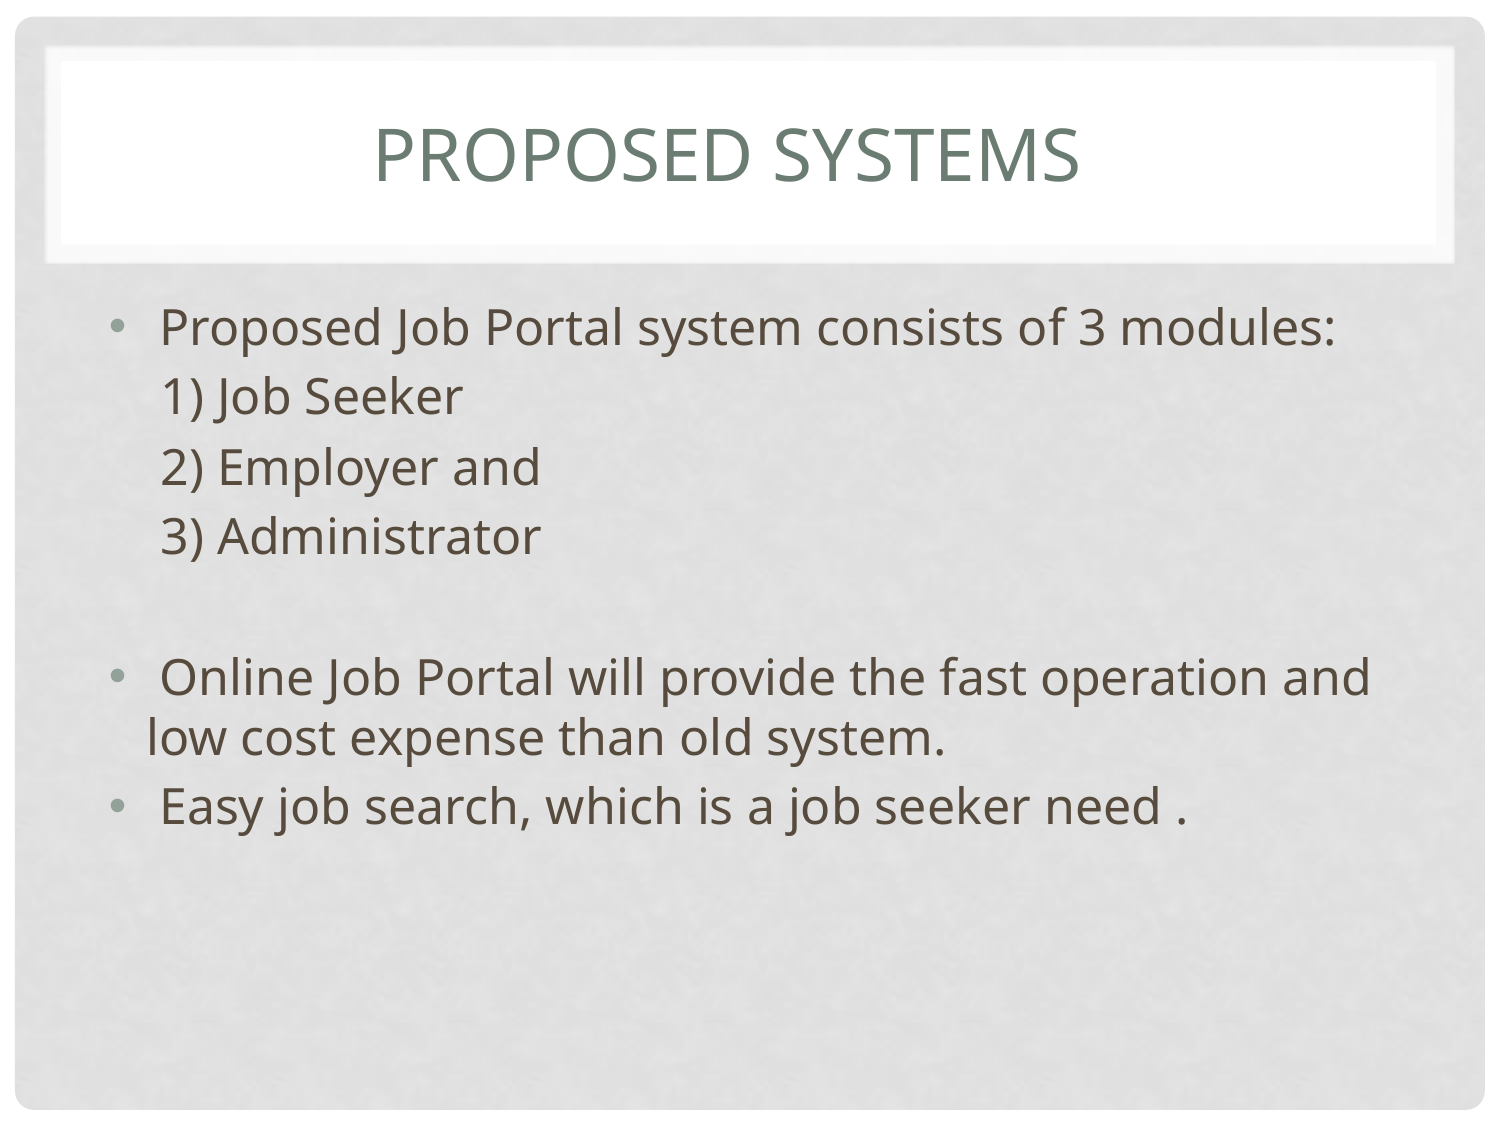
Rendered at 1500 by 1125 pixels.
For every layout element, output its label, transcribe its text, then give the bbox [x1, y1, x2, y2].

list Proposed Job Portal system consists of 3 modules: 1) Job Seeker 2) Employer and 3) Administrator Online Job Portal will provide the fast operation and low cost expense than old system. Easy job search, which is a job seeker need . [75, 287, 1425, 1005]
title Proposed systems [69, 66, 1425, 238]
